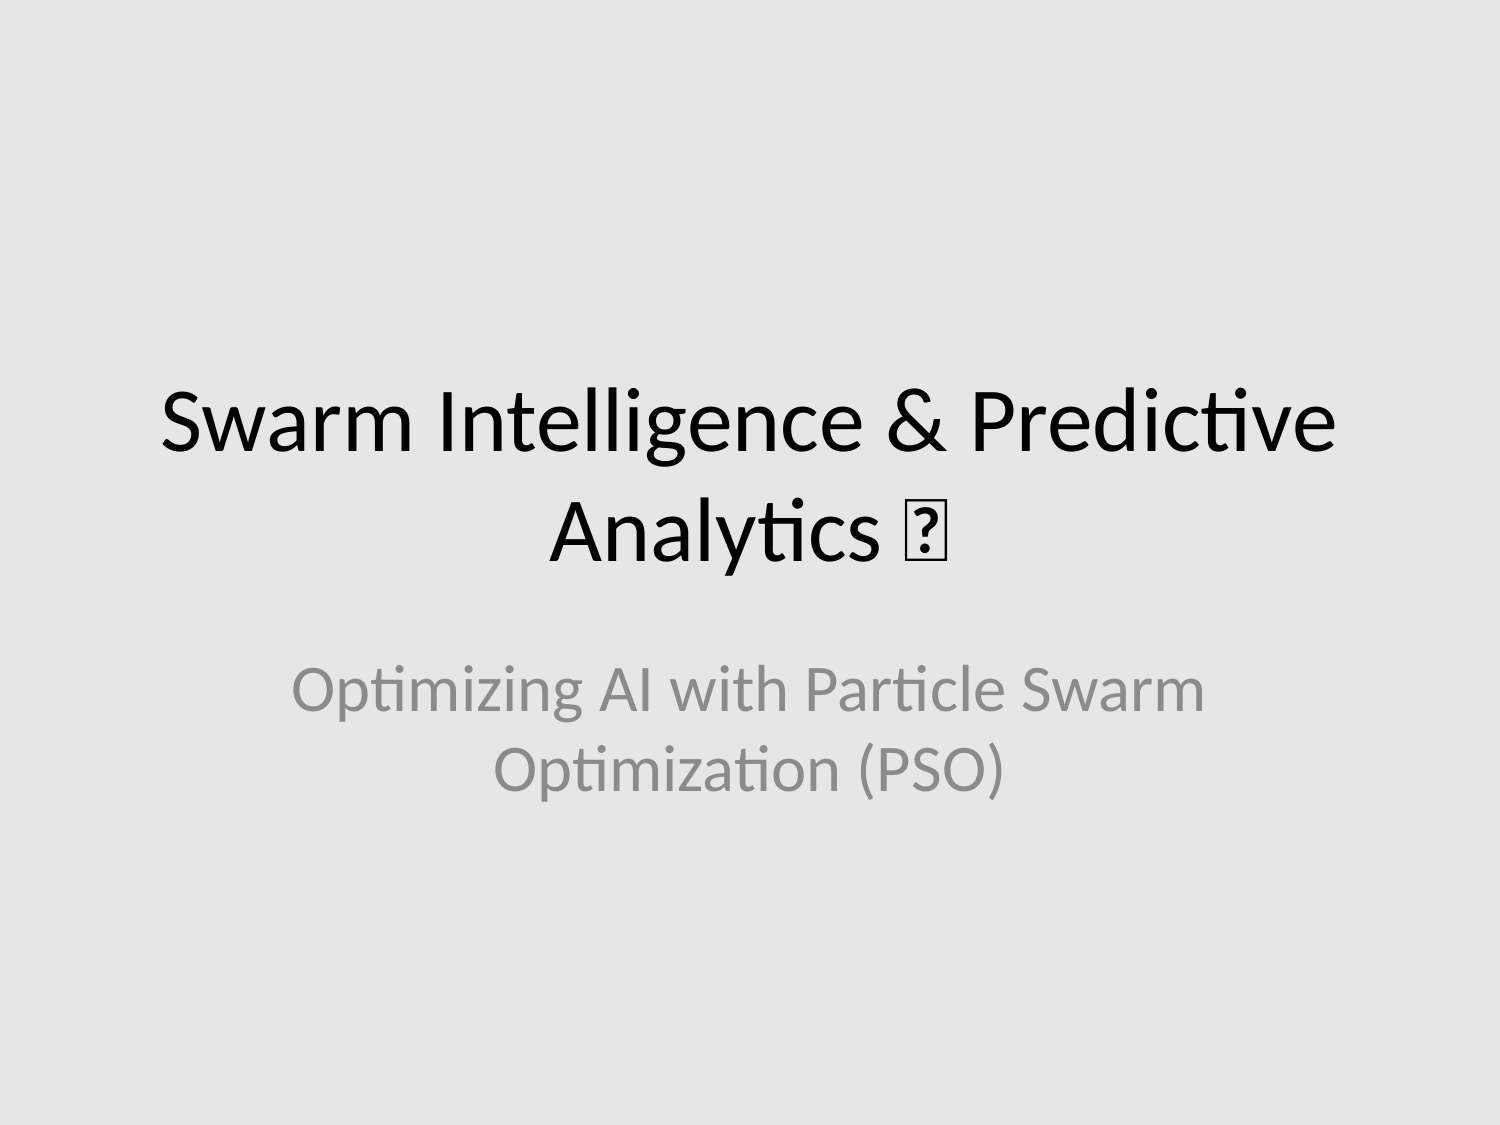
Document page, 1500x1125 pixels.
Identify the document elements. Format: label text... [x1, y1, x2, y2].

subtitle Optimizing AI with Particle Swarm Optimization (PSO) [225, 637, 1275, 925]
title Swarm Intelligence & Predictive Analytics 🚀 [112, 349, 1388, 591]
